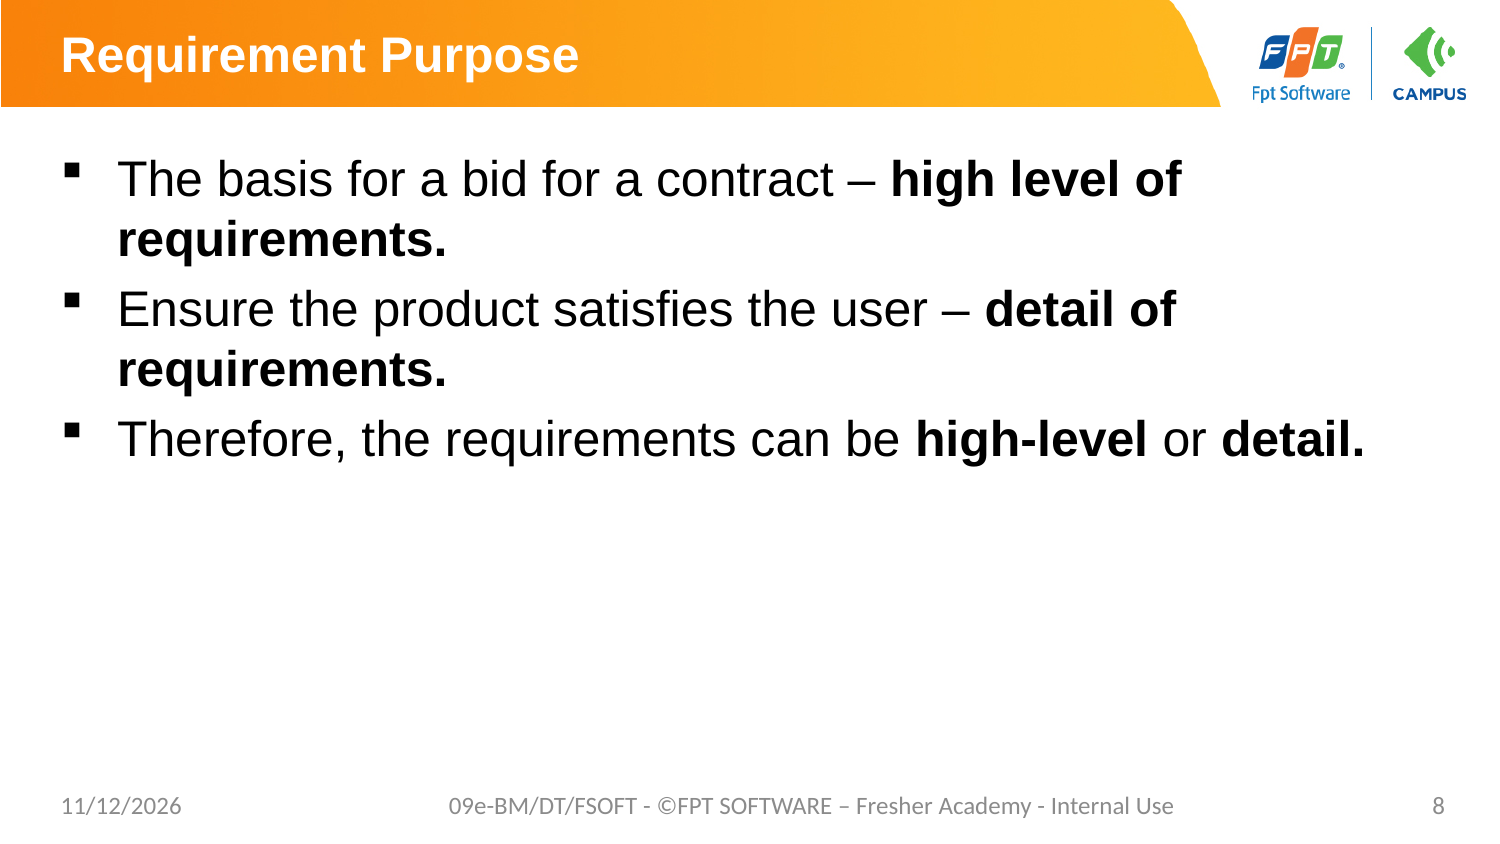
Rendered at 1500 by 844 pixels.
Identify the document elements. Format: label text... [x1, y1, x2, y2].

slide_number 8 [1350, 782, 1461, 827]
list The basis for a bid for a contract – high level of requirements. Ensure the product satisfies the user – detail of requirements. Therefore, the requirements can be high-level or detail. [45, 139, 1461, 754]
title Requirement Purpose [45, 0, 1176, 106]
footer 09e-BM/DT/FSOFT - ©FPT SOFTWARE – Fresher Academy - Internal Use [289, 782, 1335, 827]
picture [1, 0, 1499, 844]
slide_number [45, 782, 270, 827]
